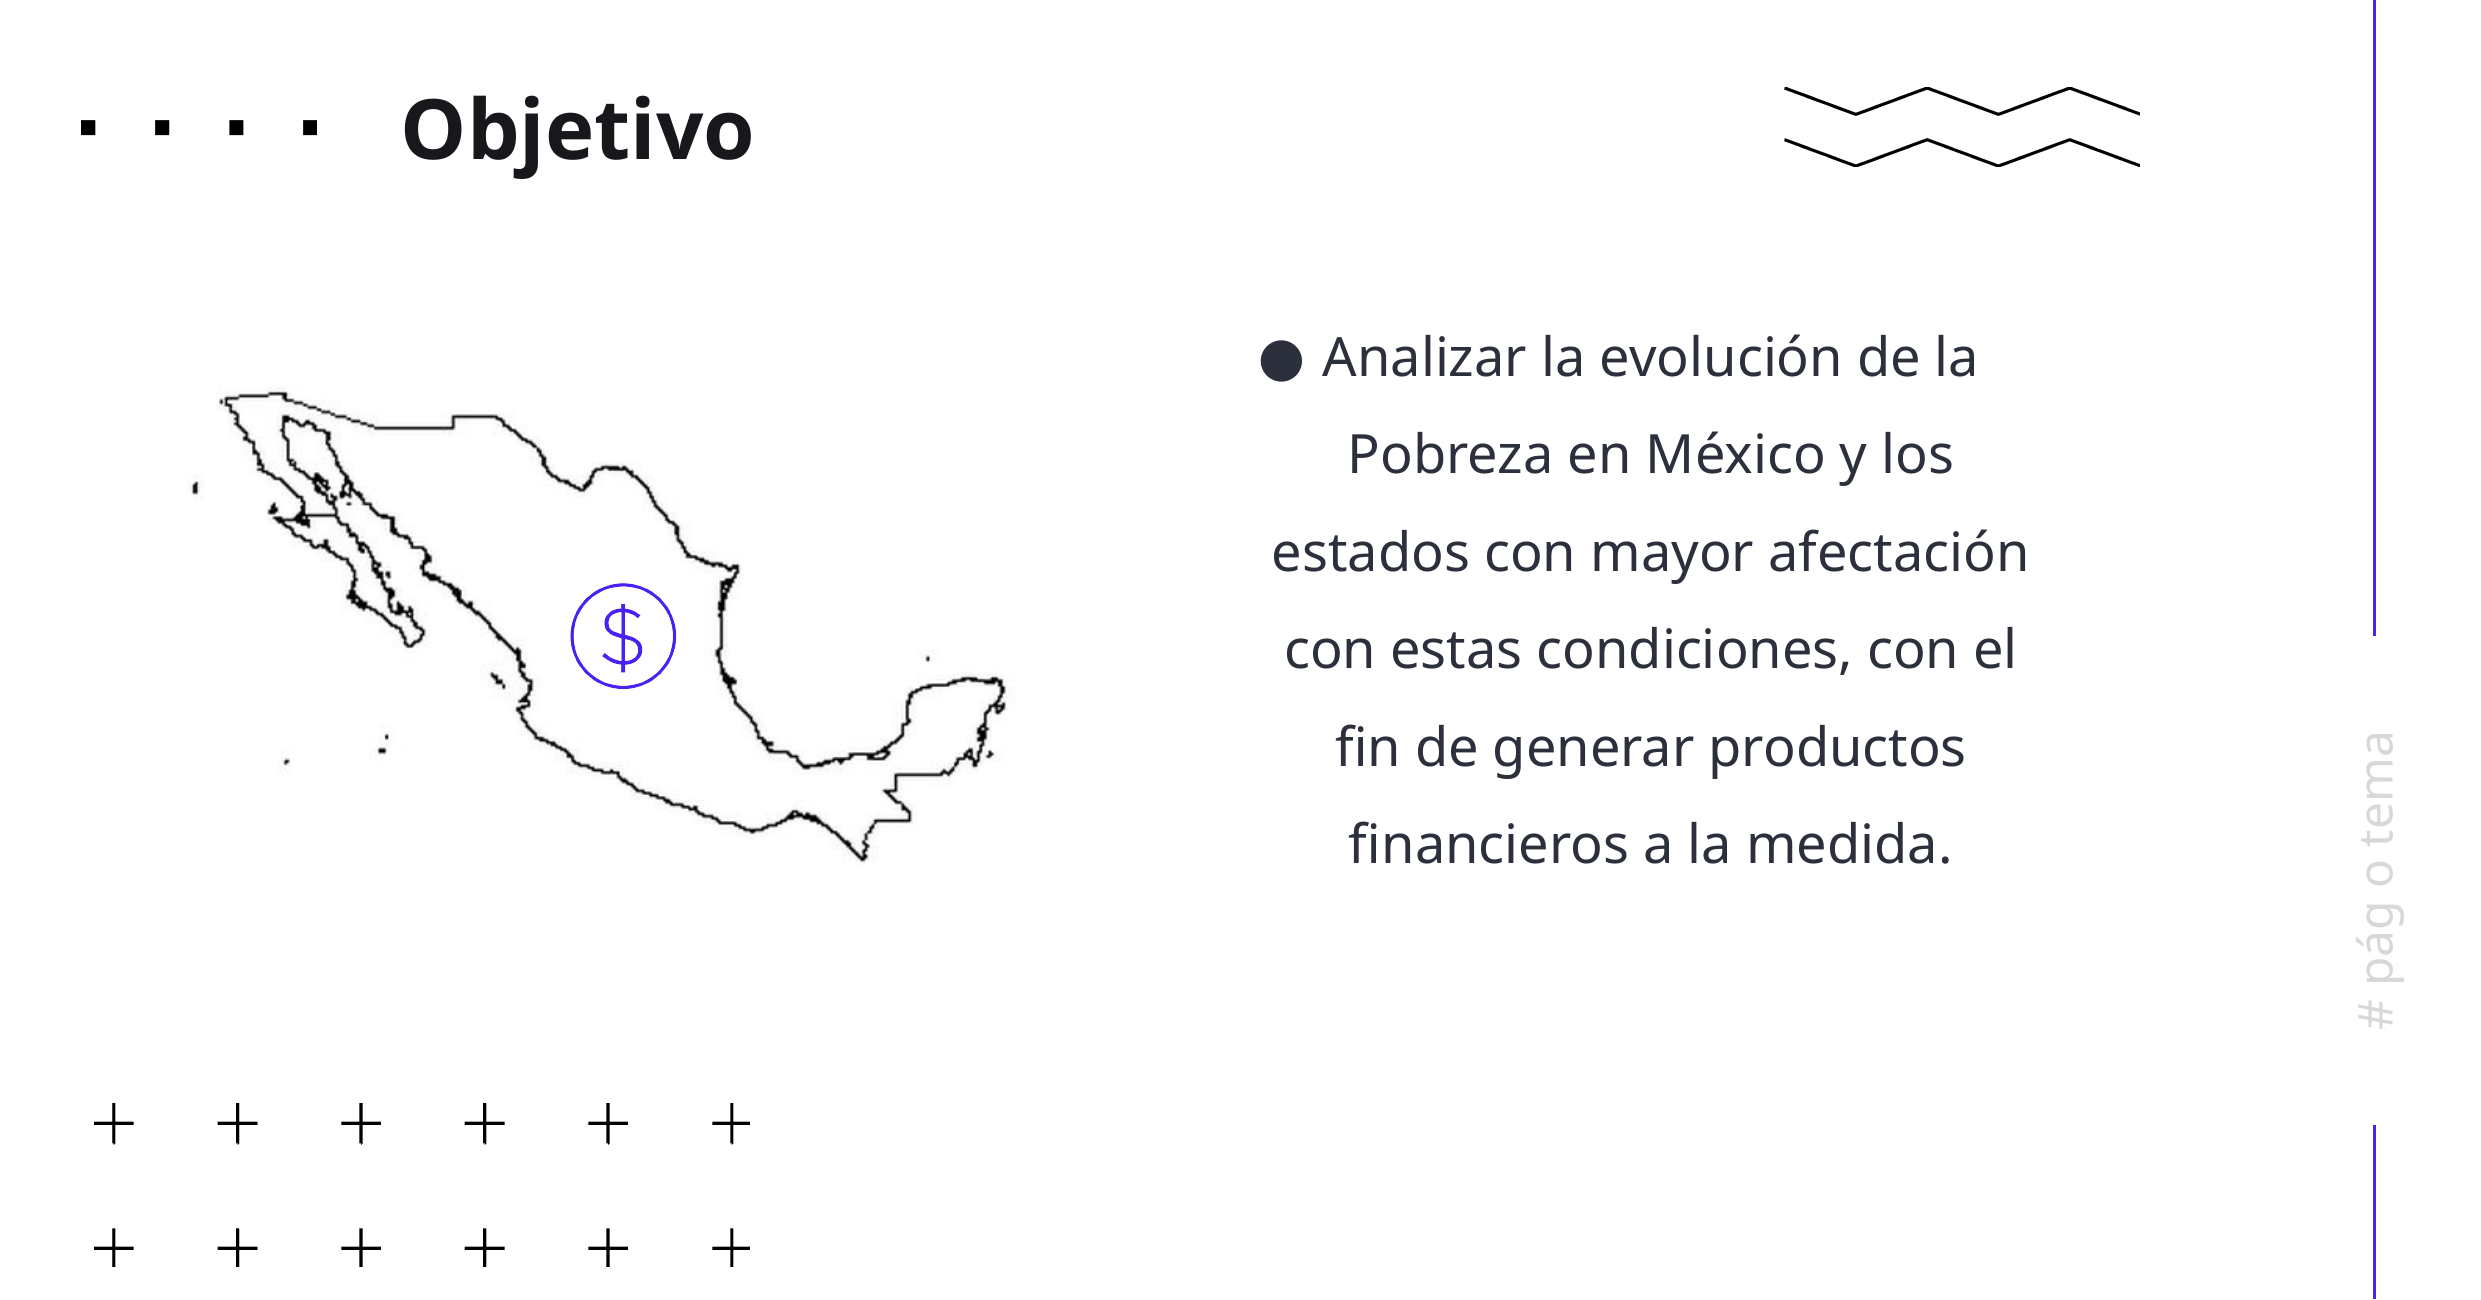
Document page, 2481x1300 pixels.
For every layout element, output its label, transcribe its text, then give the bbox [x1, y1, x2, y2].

picture [81, 116, 317, 138]
picture [94, 1103, 751, 1267]
text_box Analizar la evolución de la Pobreza en México y los estados con mayor afectación con estas condiciones, con el fin de generar productos financieros a la medida. [1149, 265, 2078, 990]
text_box Objetivo [376, 67, 1889, 186]
picture [128, 373, 1067, 867]
text_box # pág o tema [2320, 633, 2429, 1128]
picture [1784, 86, 2140, 167]
